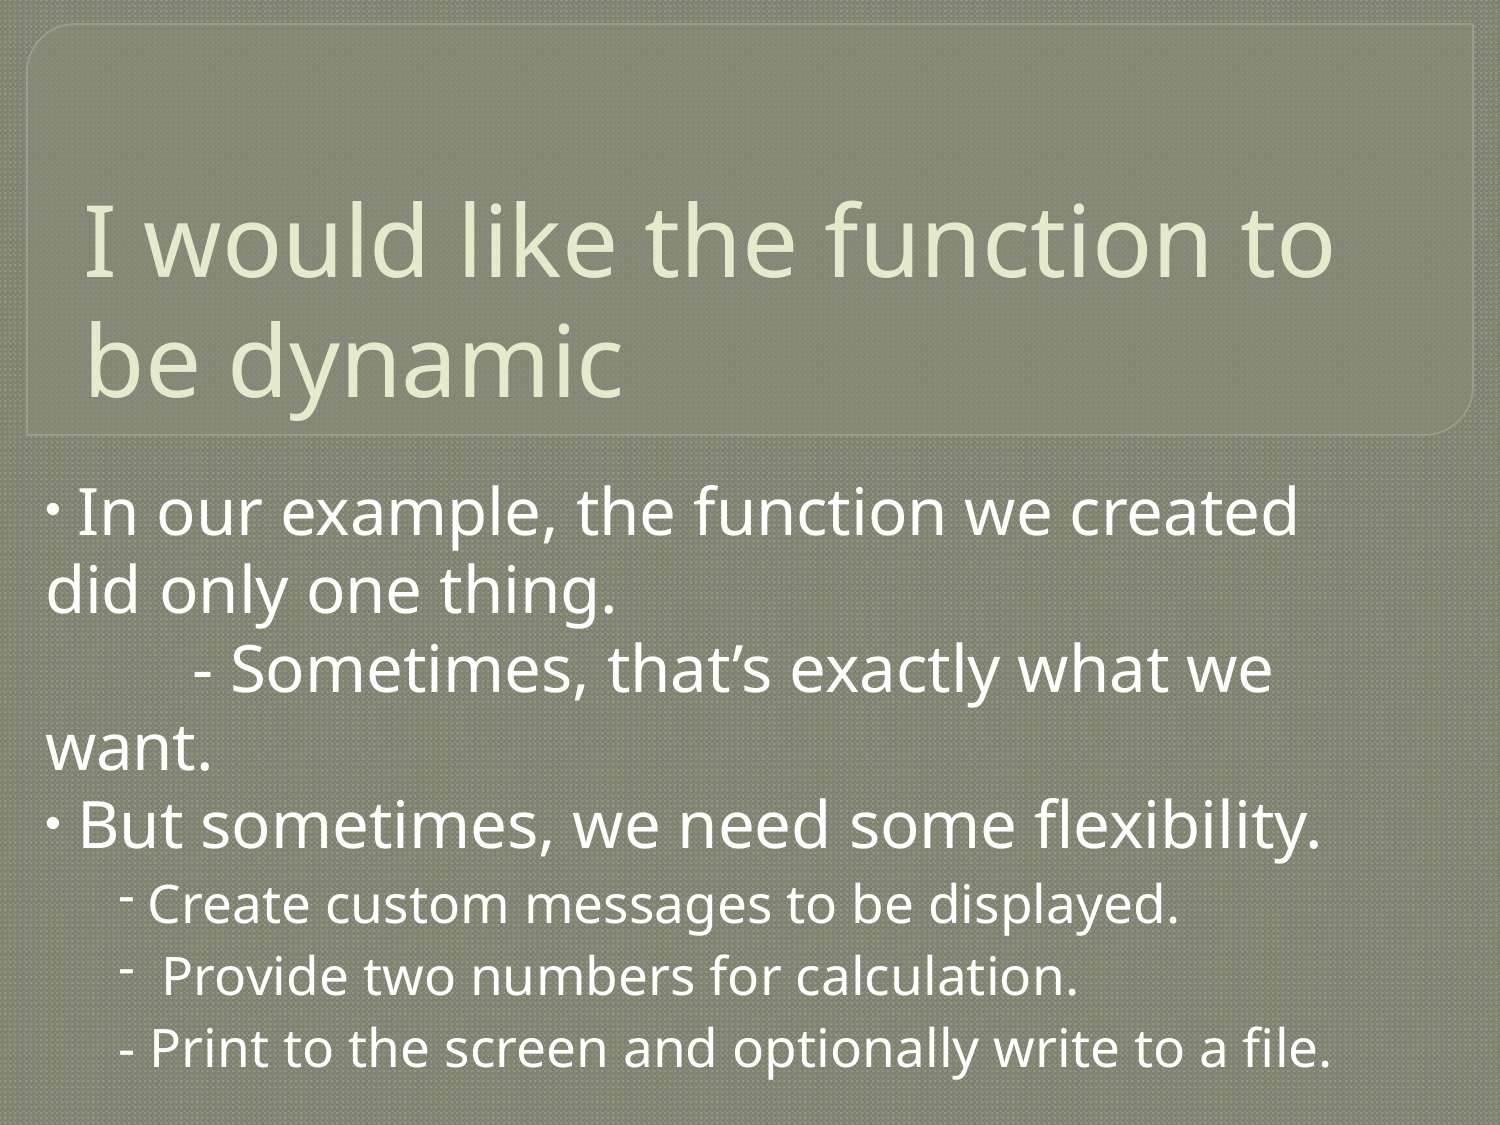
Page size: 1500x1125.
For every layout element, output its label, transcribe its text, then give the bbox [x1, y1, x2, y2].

subtitle In our example, the function we created did only one thing. - Sometimes, that’s exactly what we want. But sometimes, we need some flexibility. Create custom messages to be displayed. Provide two numbers for calculation. - Print to the screen and optionally write to a file. [37, 462, 1427, 1088]
title I would like the function to be dynamic [76, 62, 1427, 425]
